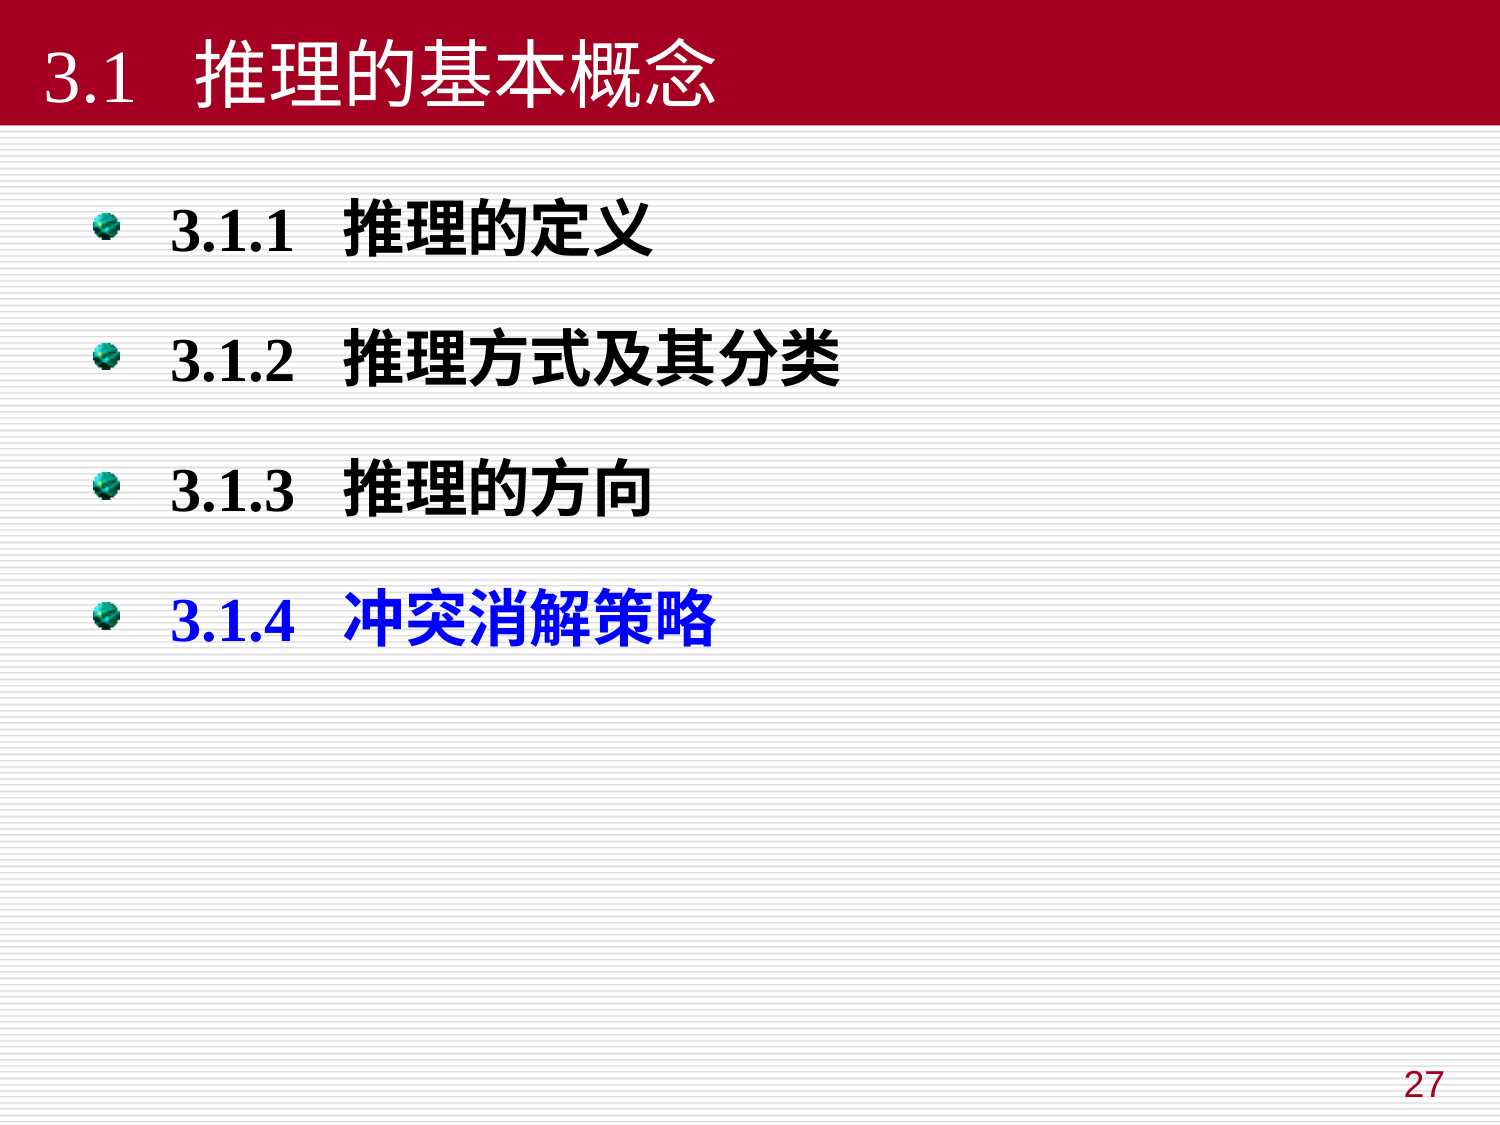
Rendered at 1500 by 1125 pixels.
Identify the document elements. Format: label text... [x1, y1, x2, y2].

picture [0, 126, 1500, 1125]
list 3.1.1 推理的定义 3.1.2 推理方式及其分类 3.1.3 推理的方向 3.1.4 冲突消解策略 [78, 151, 1463, 1038]
slide_number 27 [1109, 1052, 1461, 1125]
title 3.1 推理的基本概念 [0, 0, 1500, 126]
